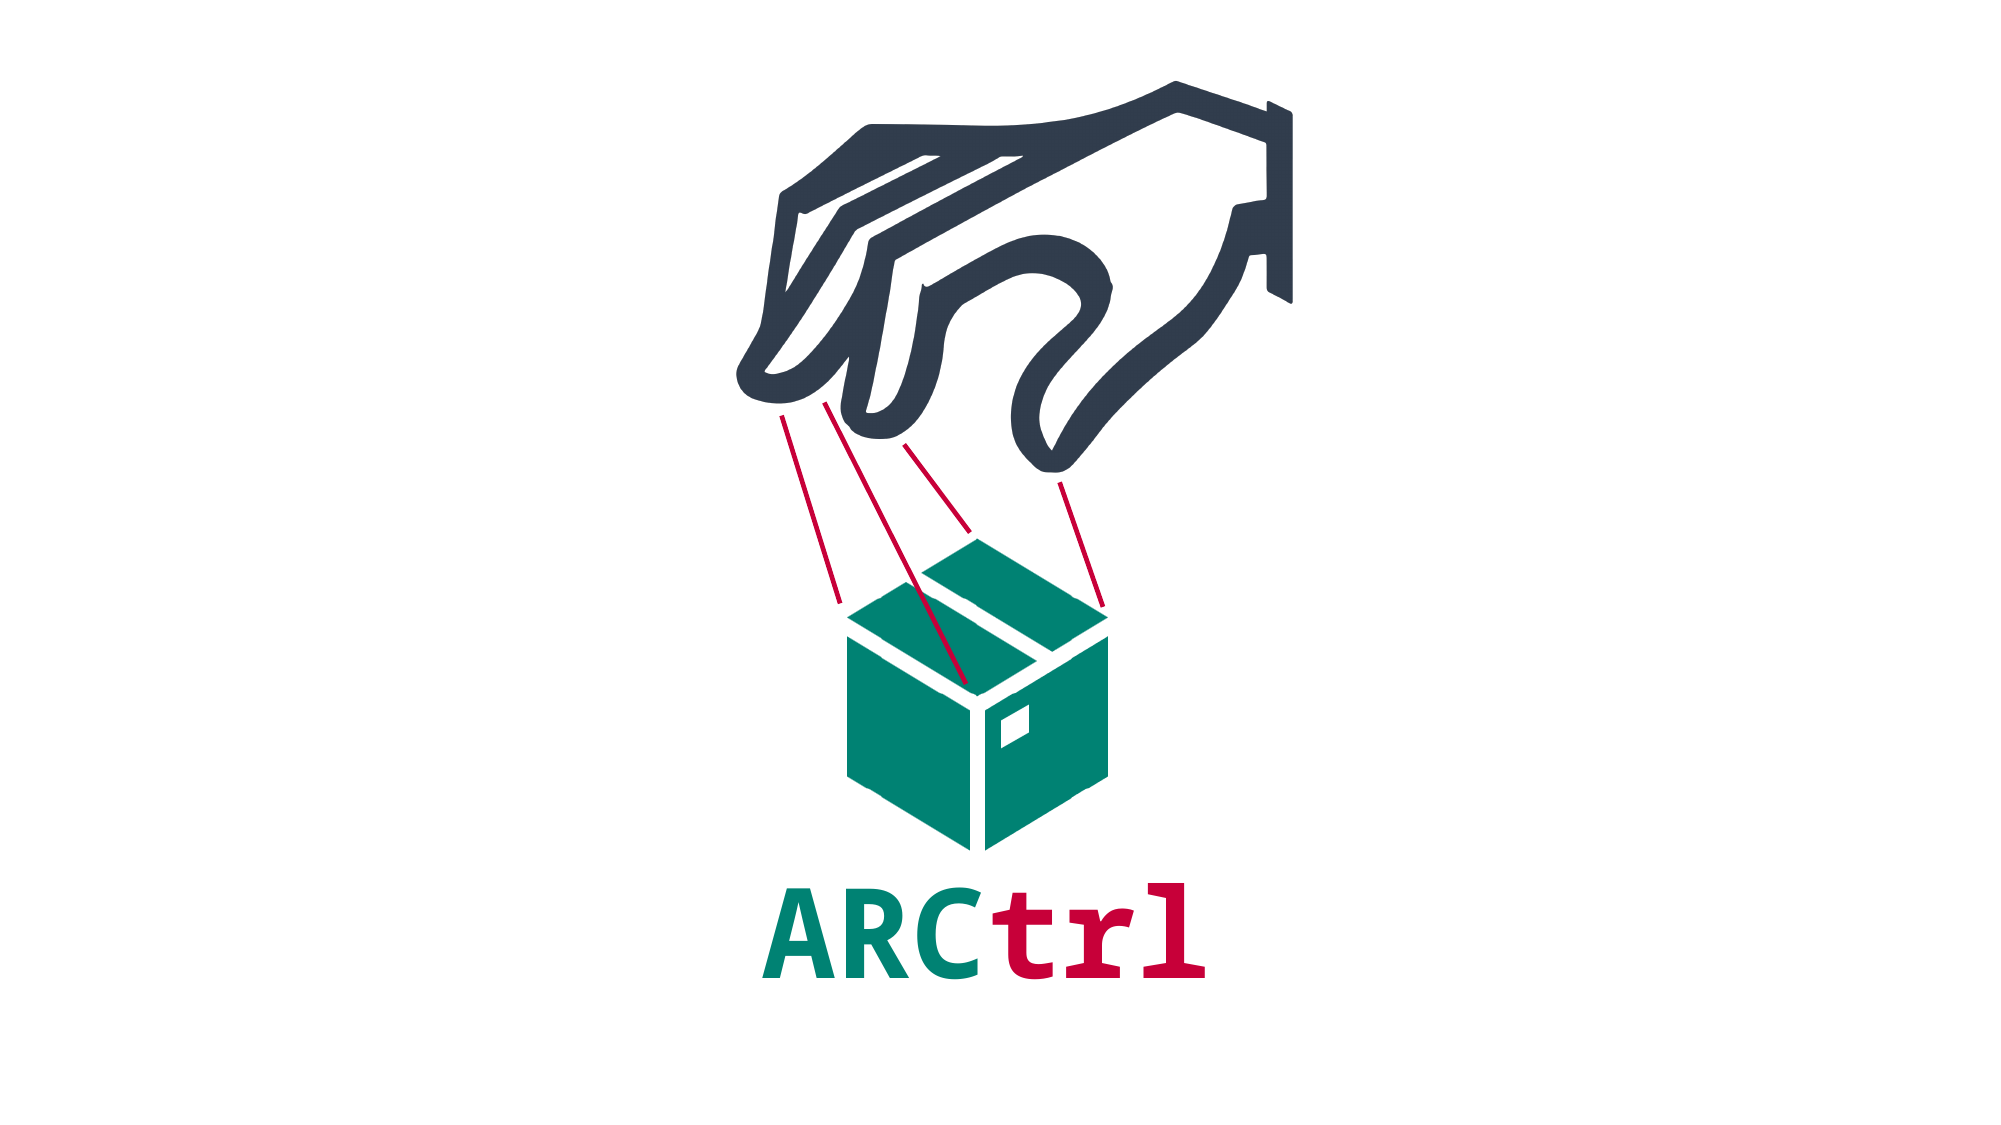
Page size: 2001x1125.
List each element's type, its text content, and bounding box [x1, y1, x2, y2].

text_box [823, 401, 967, 685]
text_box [781, 415, 841, 604]
picture [656, 47, 1330, 884]
text_box ARCtrl [746, 846, 1227, 1011]
